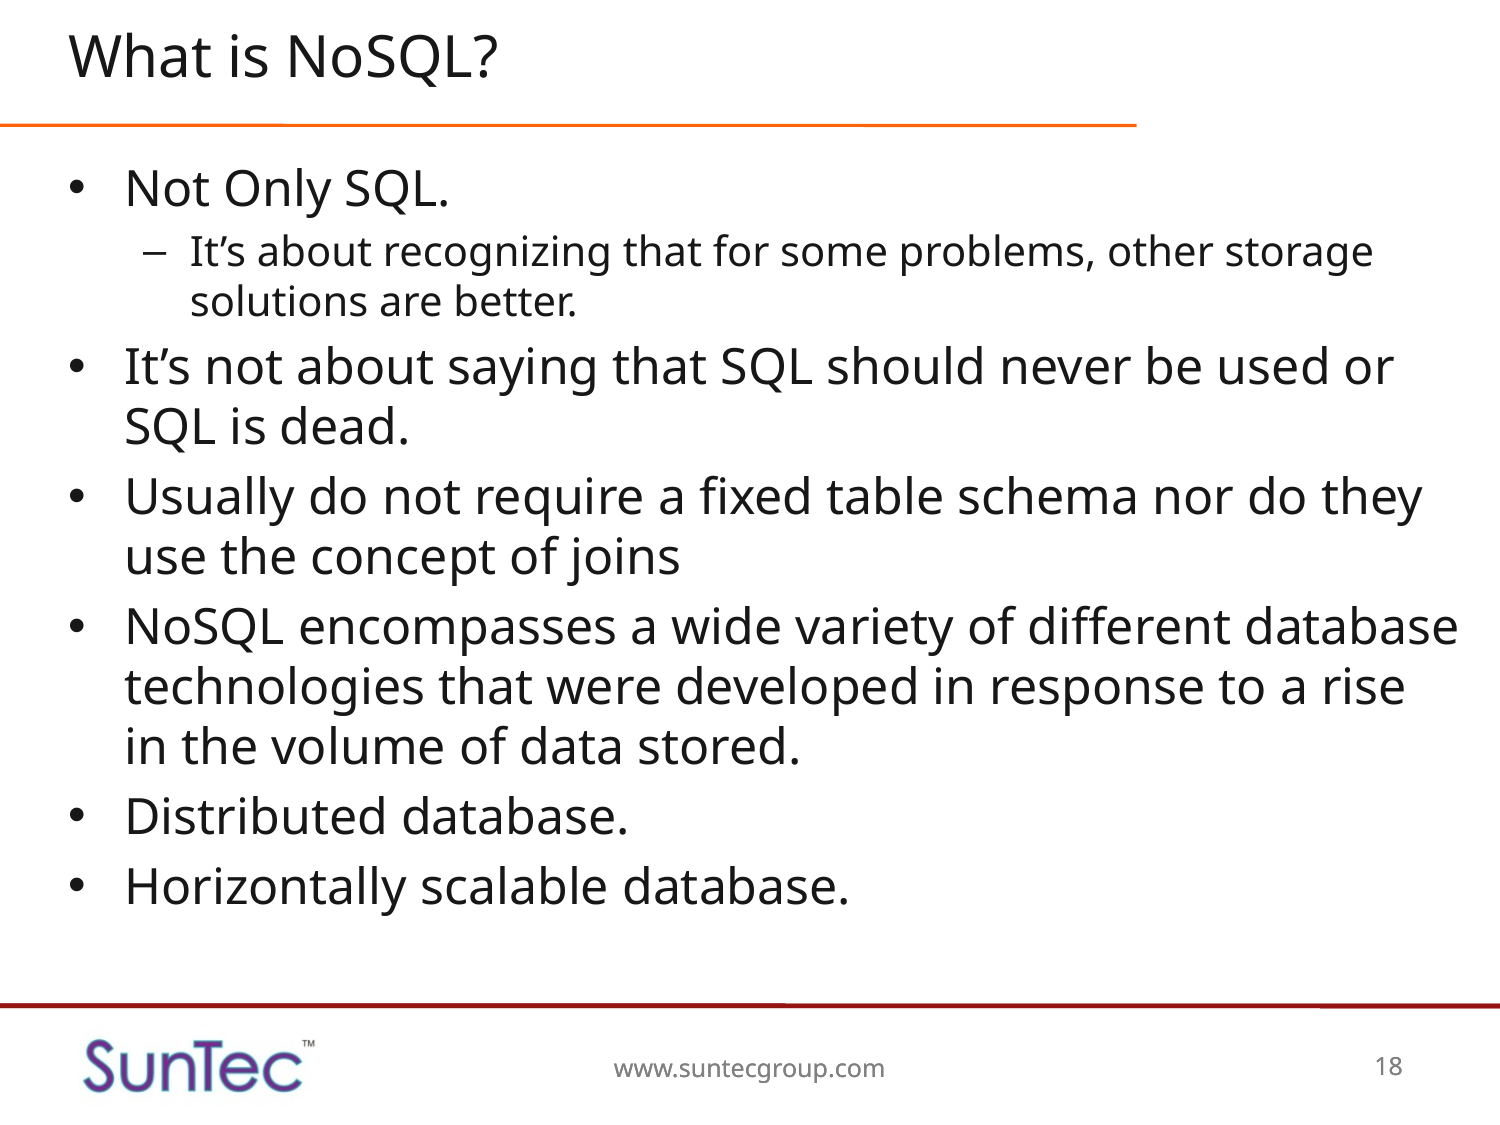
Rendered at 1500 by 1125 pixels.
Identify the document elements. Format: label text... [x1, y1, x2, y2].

picture [46, 1009, 339, 1125]
title What is NoSQL? [52, 11, 1477, 106]
list Not Only SQL. It’s about recognizing that for some problems, other storage solutions are better. It’s not about saying that SQL should never be used or SQL is dead. Usually do not require a fixed table schema nor do they use the concept of joins NoSQL encompasses a wide variety of different database technologies that were developed in response to a rise in the volume of data stored. Distributed database. Horizontally scalable database. [52, 148, 1477, 997]
